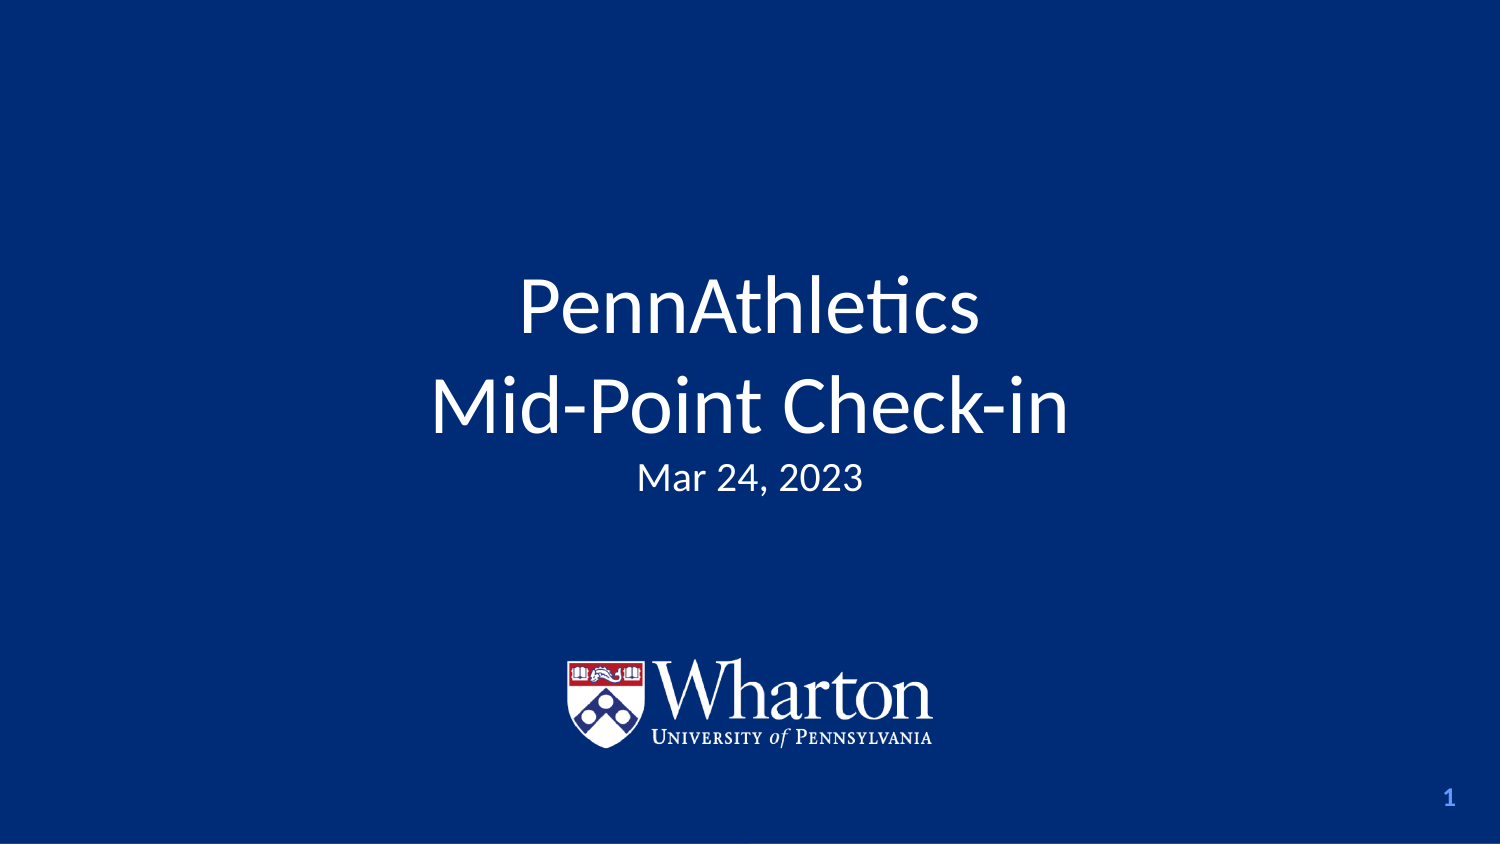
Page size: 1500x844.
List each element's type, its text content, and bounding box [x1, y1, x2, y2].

picture [549, 646, 951, 760]
slide_number ‹#› [1403, 779, 1494, 844]
title PennAthletics Mid-Point Check-in [112, 250, 1388, 450]
list Mar 24, 2023 [112, 450, 1388, 612]
